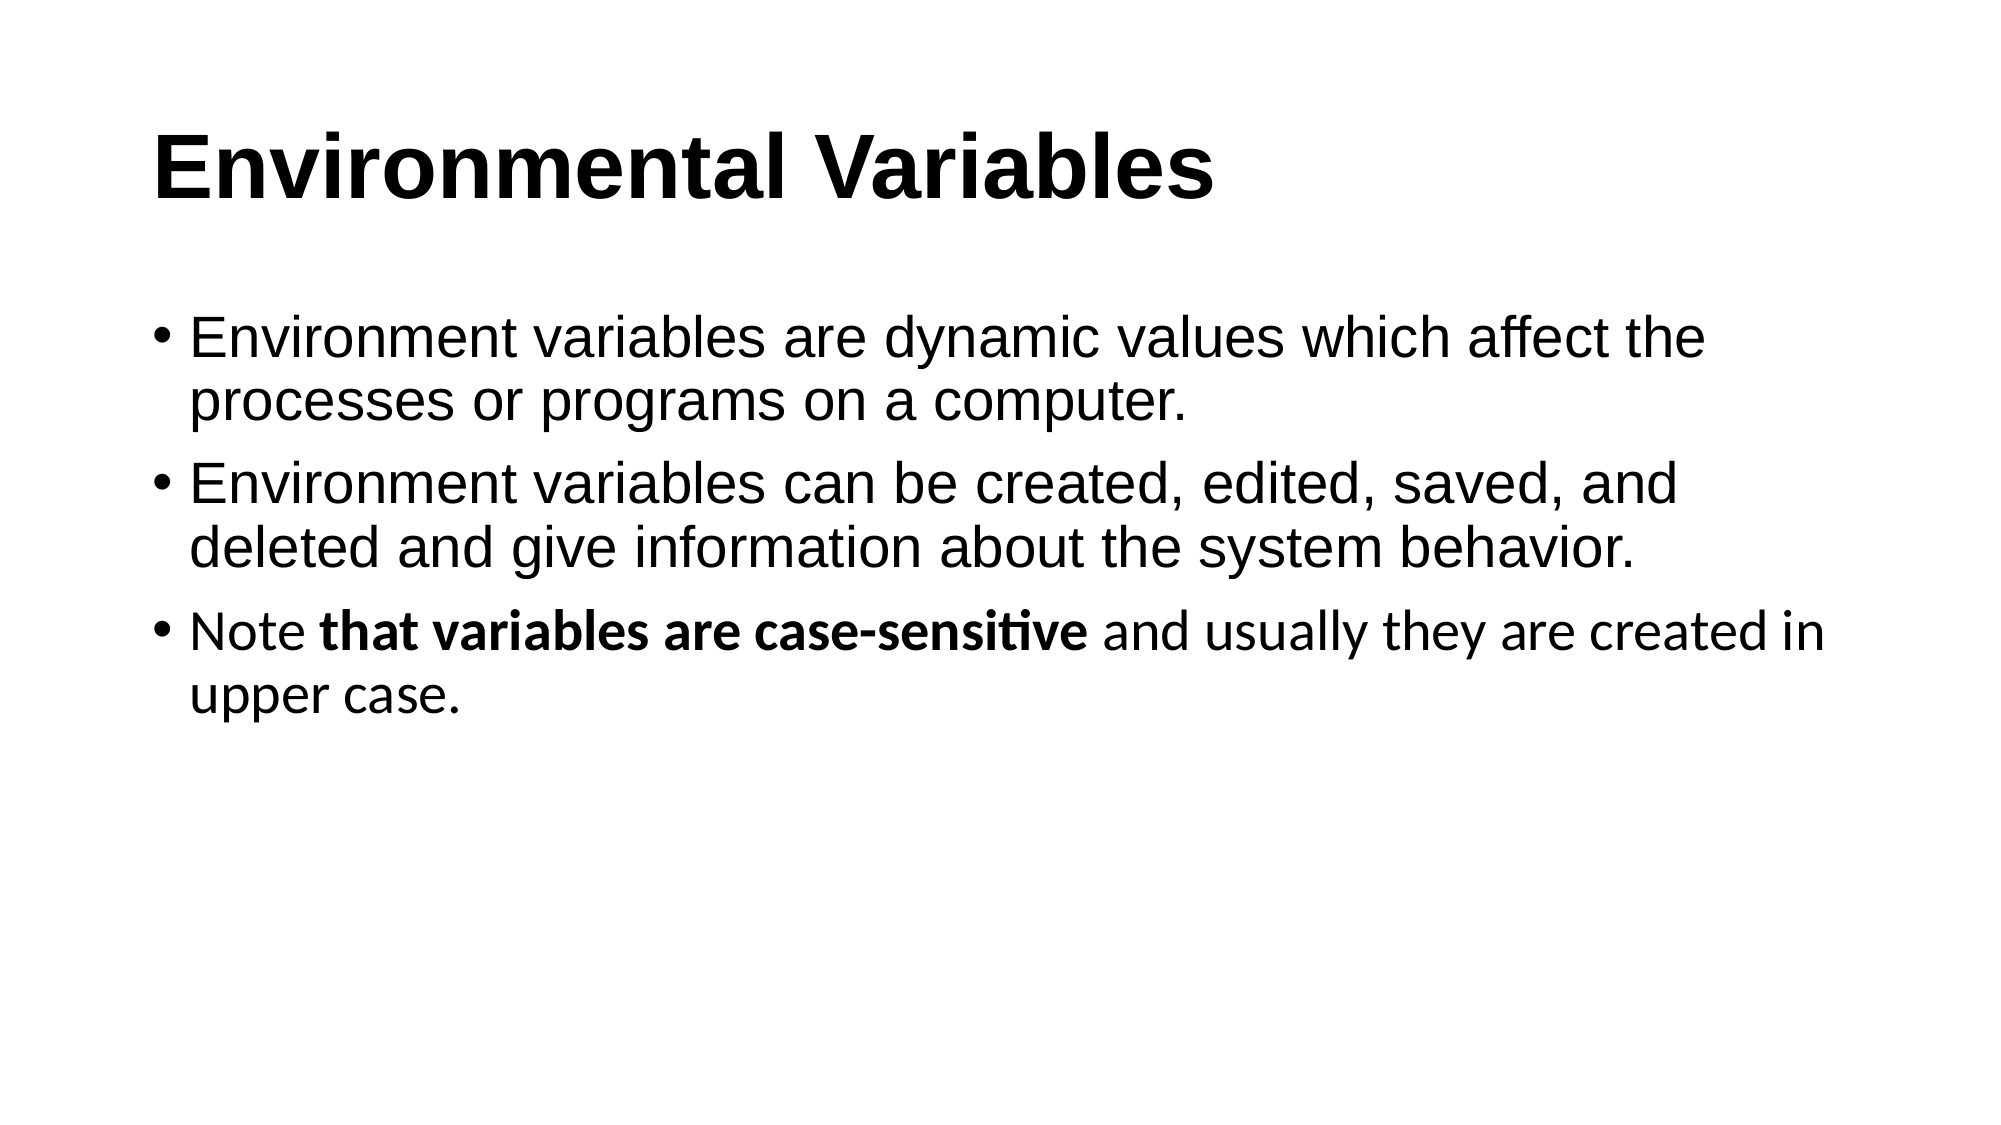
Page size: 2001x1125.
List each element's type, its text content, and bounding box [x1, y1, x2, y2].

title Environmental Variables [137, 59, 1863, 278]
list Environment variables are dynamic values which affect the processes or programs on a computer. Environment variables can be created, edited, saved, and deleted and give information about the system behavior. Note that variables are case-sensitive and usually they are created in upper case. [137, 299, 1863, 1014]
